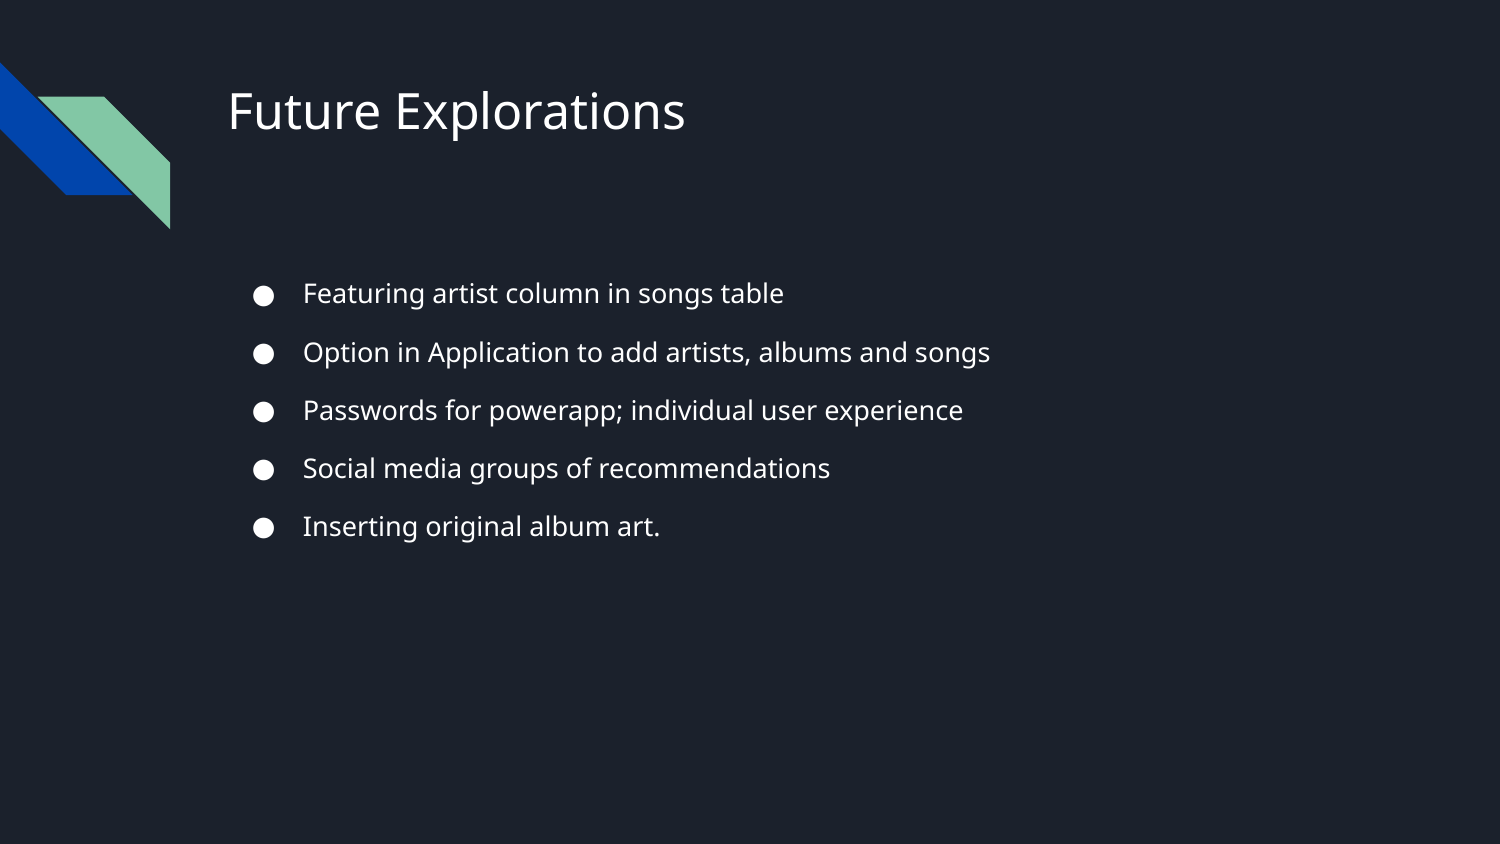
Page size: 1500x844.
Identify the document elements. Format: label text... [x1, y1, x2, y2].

title Future Explorations [212, 64, 1368, 215]
list Featuring artist column in songs table Option in Application to add artists, albums and songs Passwords for powerapp; individual user experience Social media groups of recommendations Inserting original album art. [212, 257, 1368, 735]
